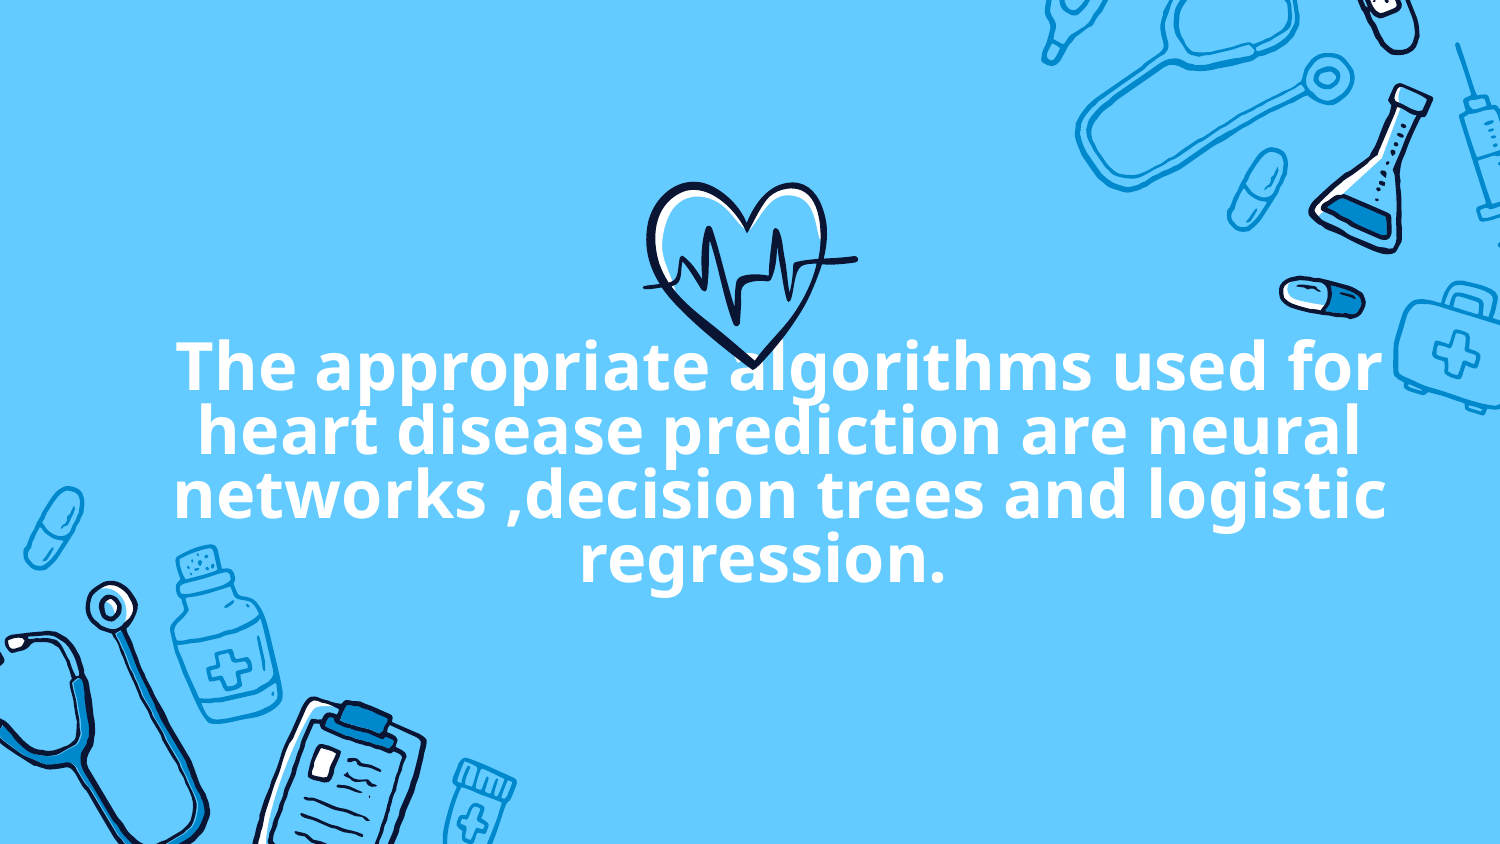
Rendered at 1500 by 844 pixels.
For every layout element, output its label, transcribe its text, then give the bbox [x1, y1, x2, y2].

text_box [641, 181, 860, 371]
title The appropriate algorithms used for heart disease prediction are neural networks ,decision trees and logistic regression. [76, 356, 1485, 579]
